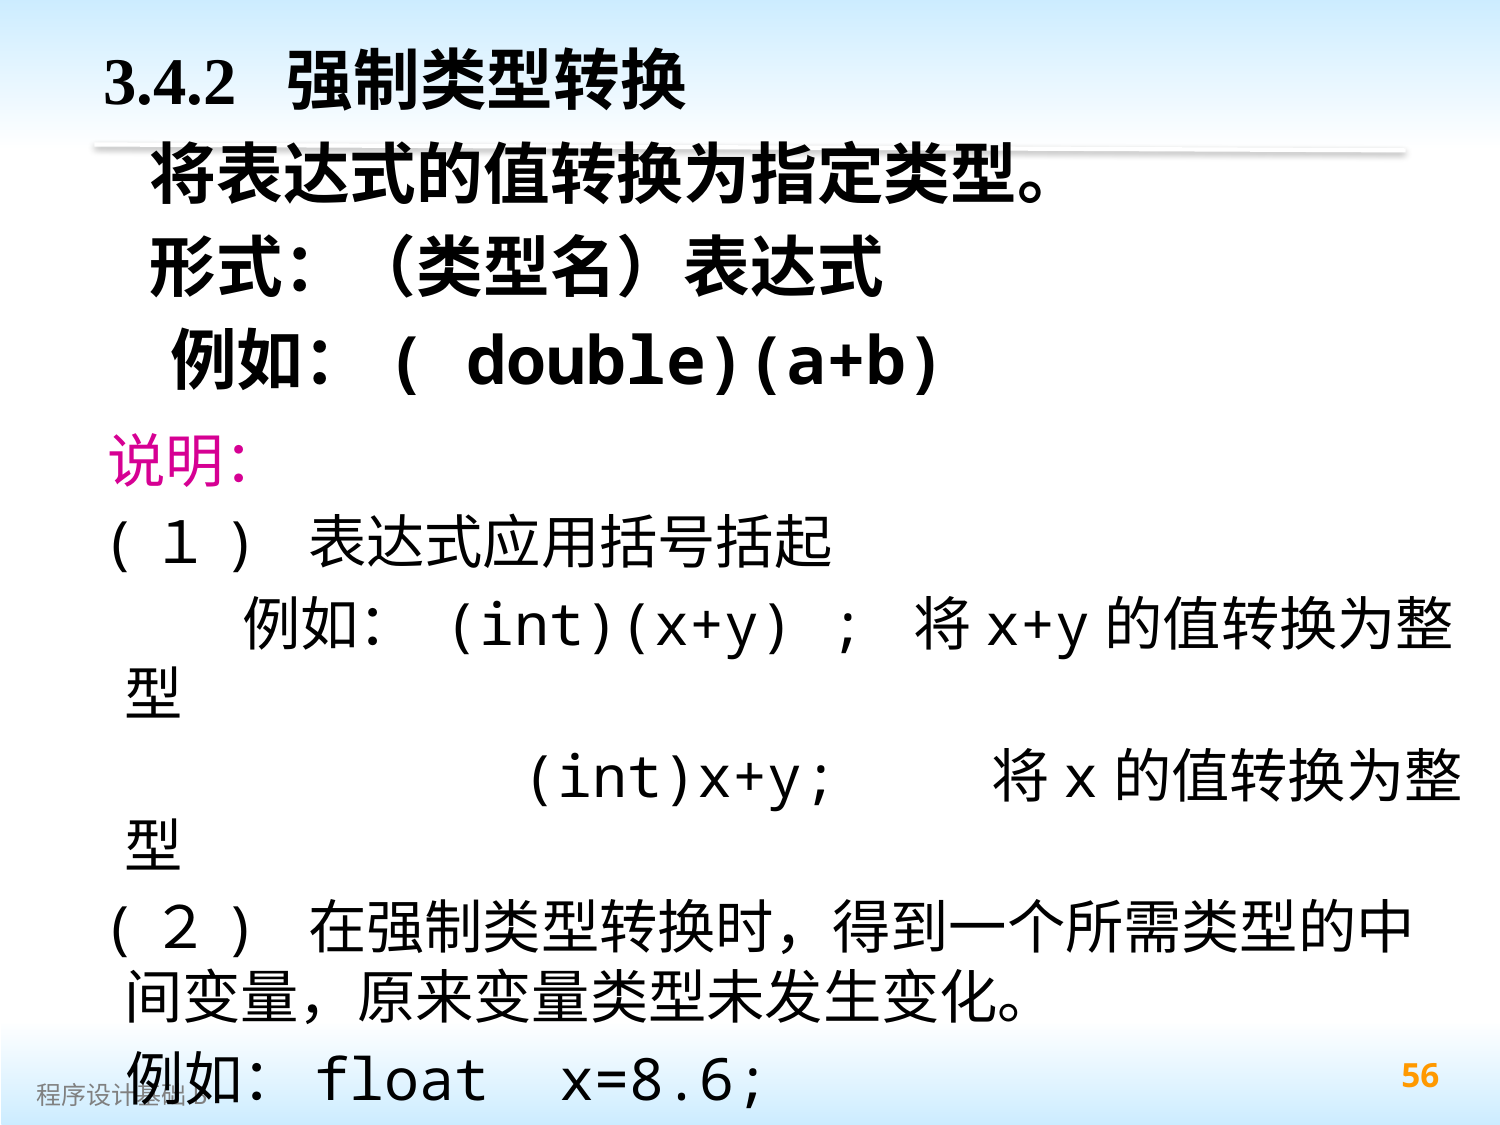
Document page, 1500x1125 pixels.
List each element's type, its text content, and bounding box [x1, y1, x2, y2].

text_box 3.4.2 强制类型转换 将表达式的值转换为指定类型。 形式：（类型名）表达式 例如：( double)(a+b) [88, 30, 1414, 406]
slide_number 56 [1352, 1083, 1464, 1106]
text_box 说明： (１) 表达式应用括号括起 例如： (int)(x+y) ; 将x+y的值转换为整型 (int)x+y; 将x的值转换为整型 (２) 在强制类型转换时，得到一个所需类型的中间变量，原来变量类型未发生变化。 例如：float x=8.6; int y; y=(int)x ; [53, 416, 1478, 1083]
